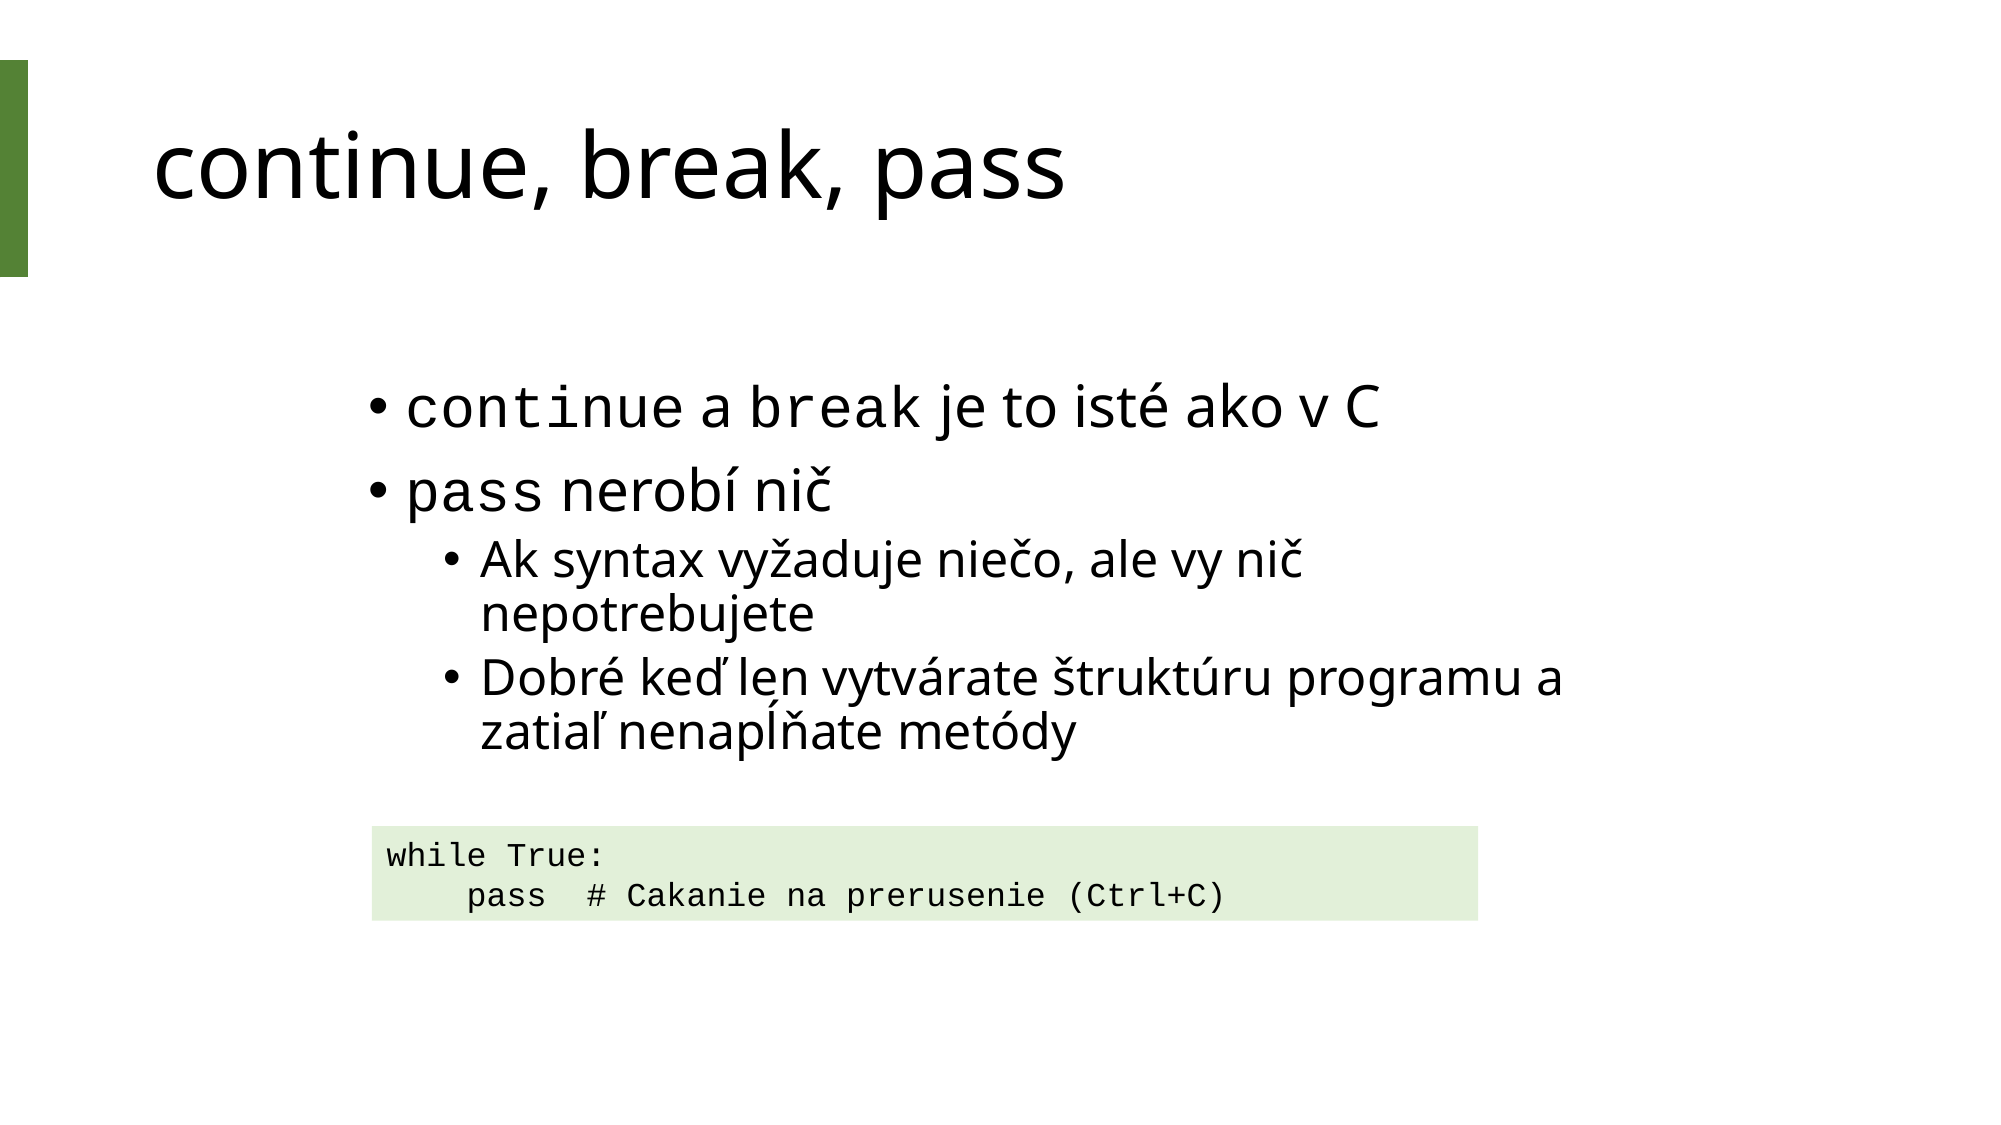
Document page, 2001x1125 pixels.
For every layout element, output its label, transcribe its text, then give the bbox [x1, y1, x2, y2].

text_box while True: pass # Cakanie na prerusenie (Ctrl+C) [371, 826, 1479, 921]
list continue a break je to isté ako v C pass nerobí nič Ak syntax vyžaduje niečo, ale vy nič nepotrebujete Dobré keď len vytvárate štruktúru programu a zatiaľ nenapĺňate metódy [353, 369, 1647, 736]
title continue, break, pass [137, 59, 1863, 278]
